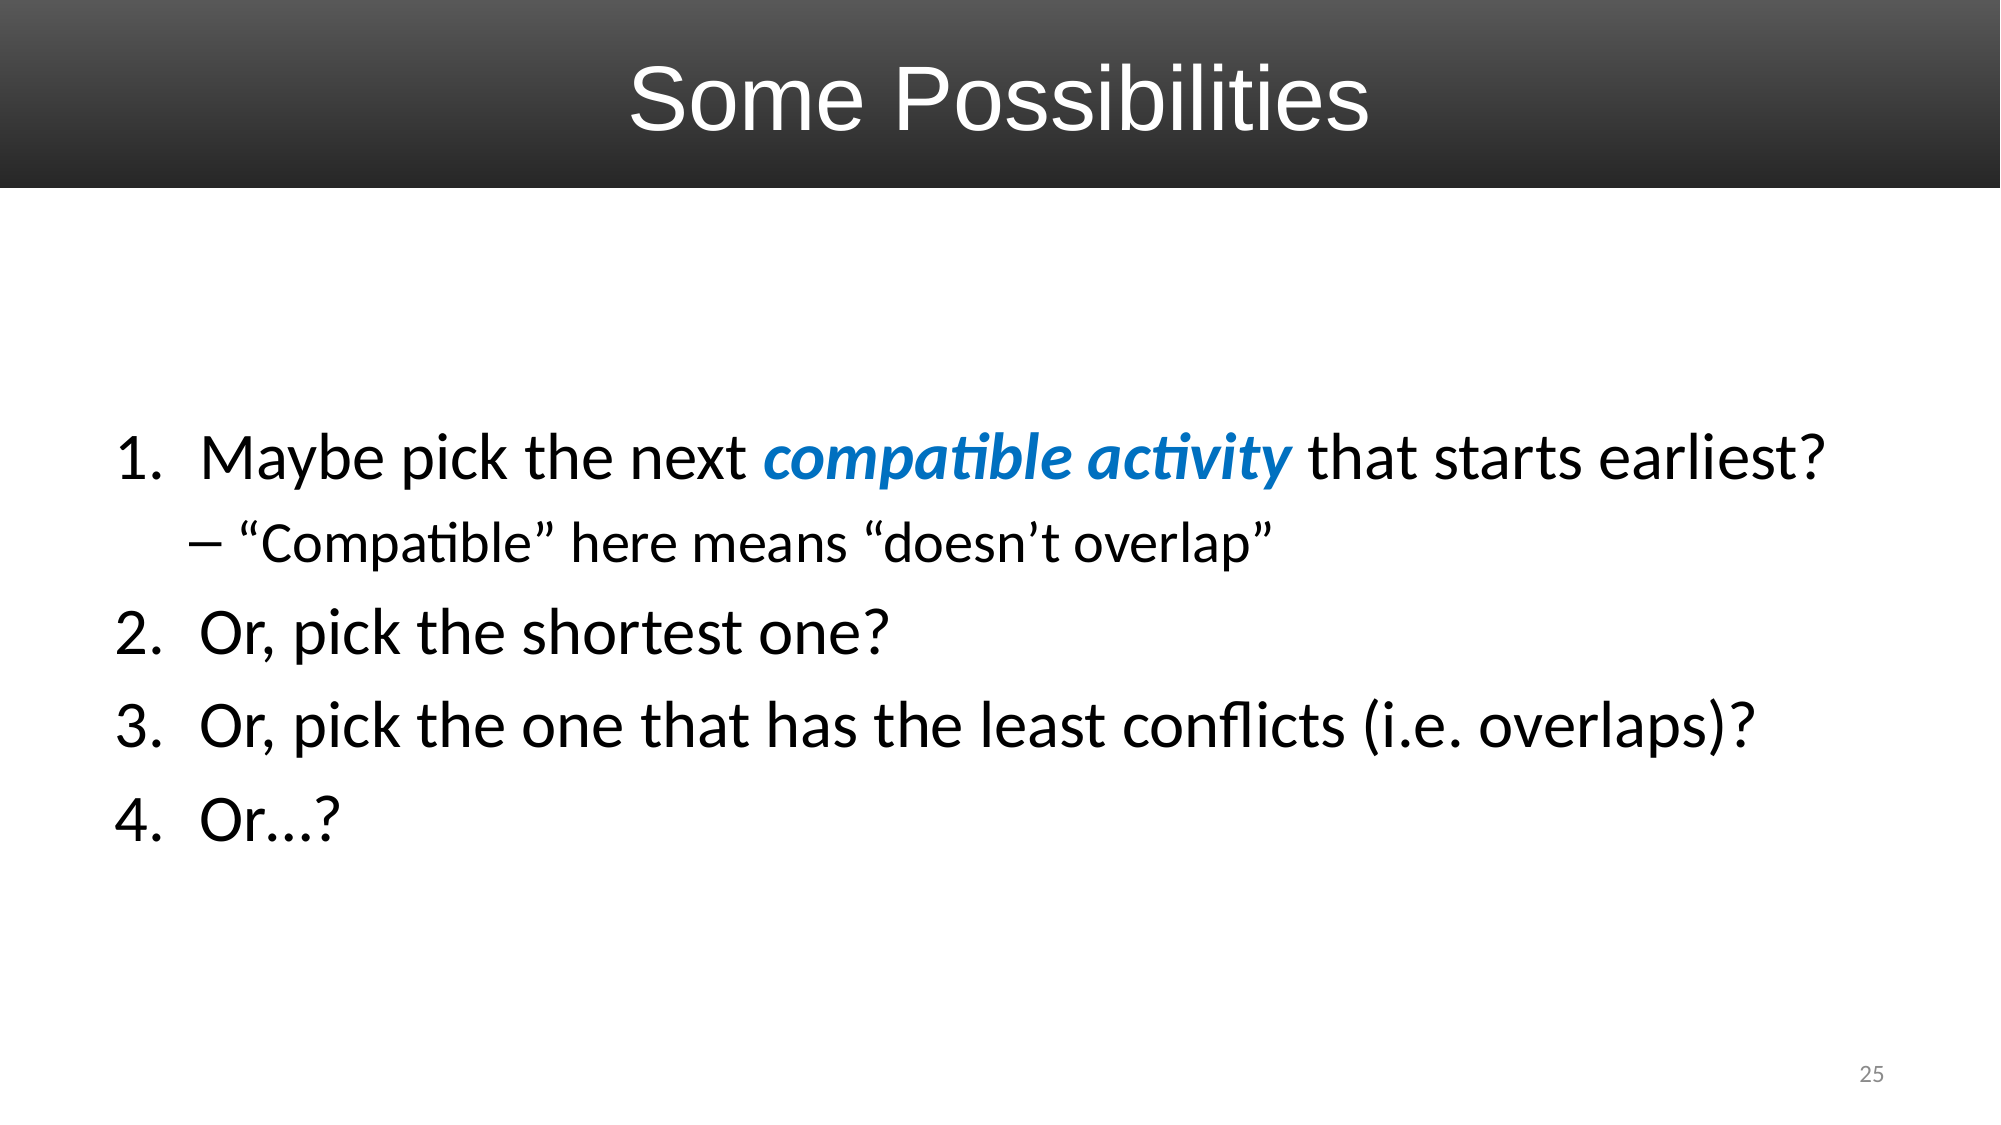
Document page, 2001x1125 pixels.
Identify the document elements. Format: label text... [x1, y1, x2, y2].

list Maybe pick the next compatible activity that starts earliest? “Compatible” here means “doesn’t overlap” Or, pick the shortest one? Or, pick the one that has the least conflicts (i.e. overlaps)? Or…? [99, 262, 1900, 1005]
slide_number 25 [1433, 1042, 1900, 1103]
title Some Possibilities [99, 24, 1900, 163]
